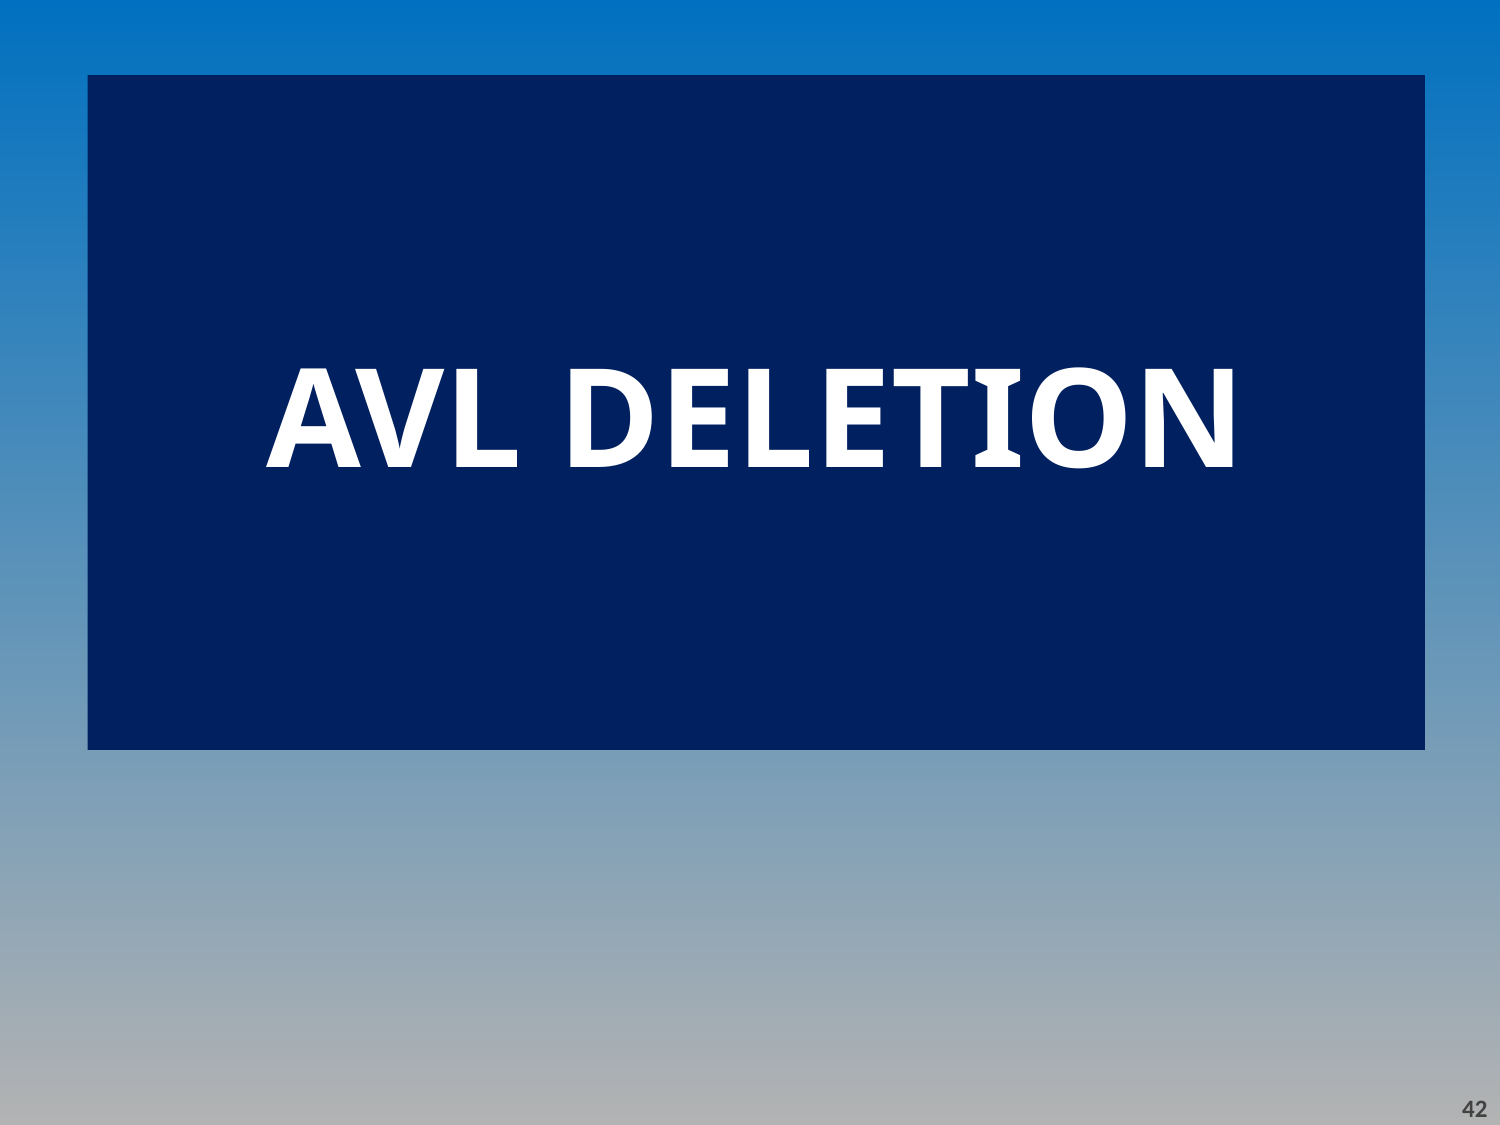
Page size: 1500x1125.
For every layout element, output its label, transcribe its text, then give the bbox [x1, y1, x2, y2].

title AVL DELETION [87, 75, 1425, 750]
